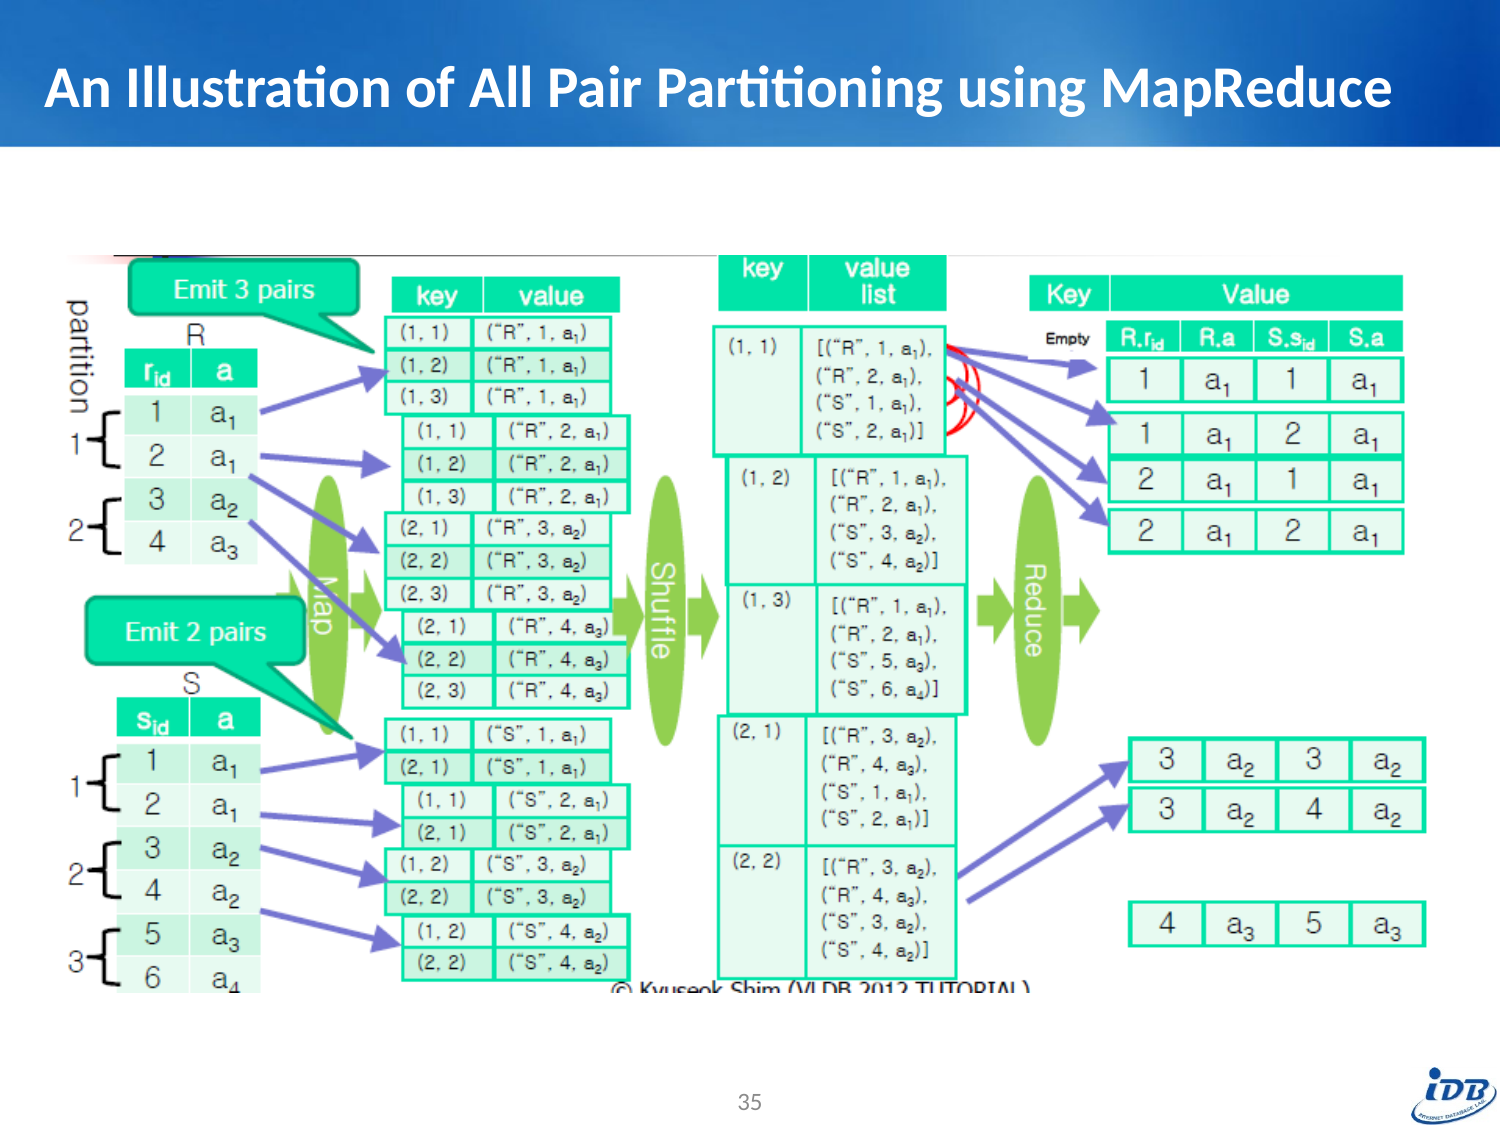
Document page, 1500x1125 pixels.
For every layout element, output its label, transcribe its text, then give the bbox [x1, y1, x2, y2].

slide_number 35 [684, 1082, 816, 1118]
picture [0, 0, 1500, 1125]
title An Illustration of All Pair Partitioning using MapReduce [29, 19, 1471, 149]
